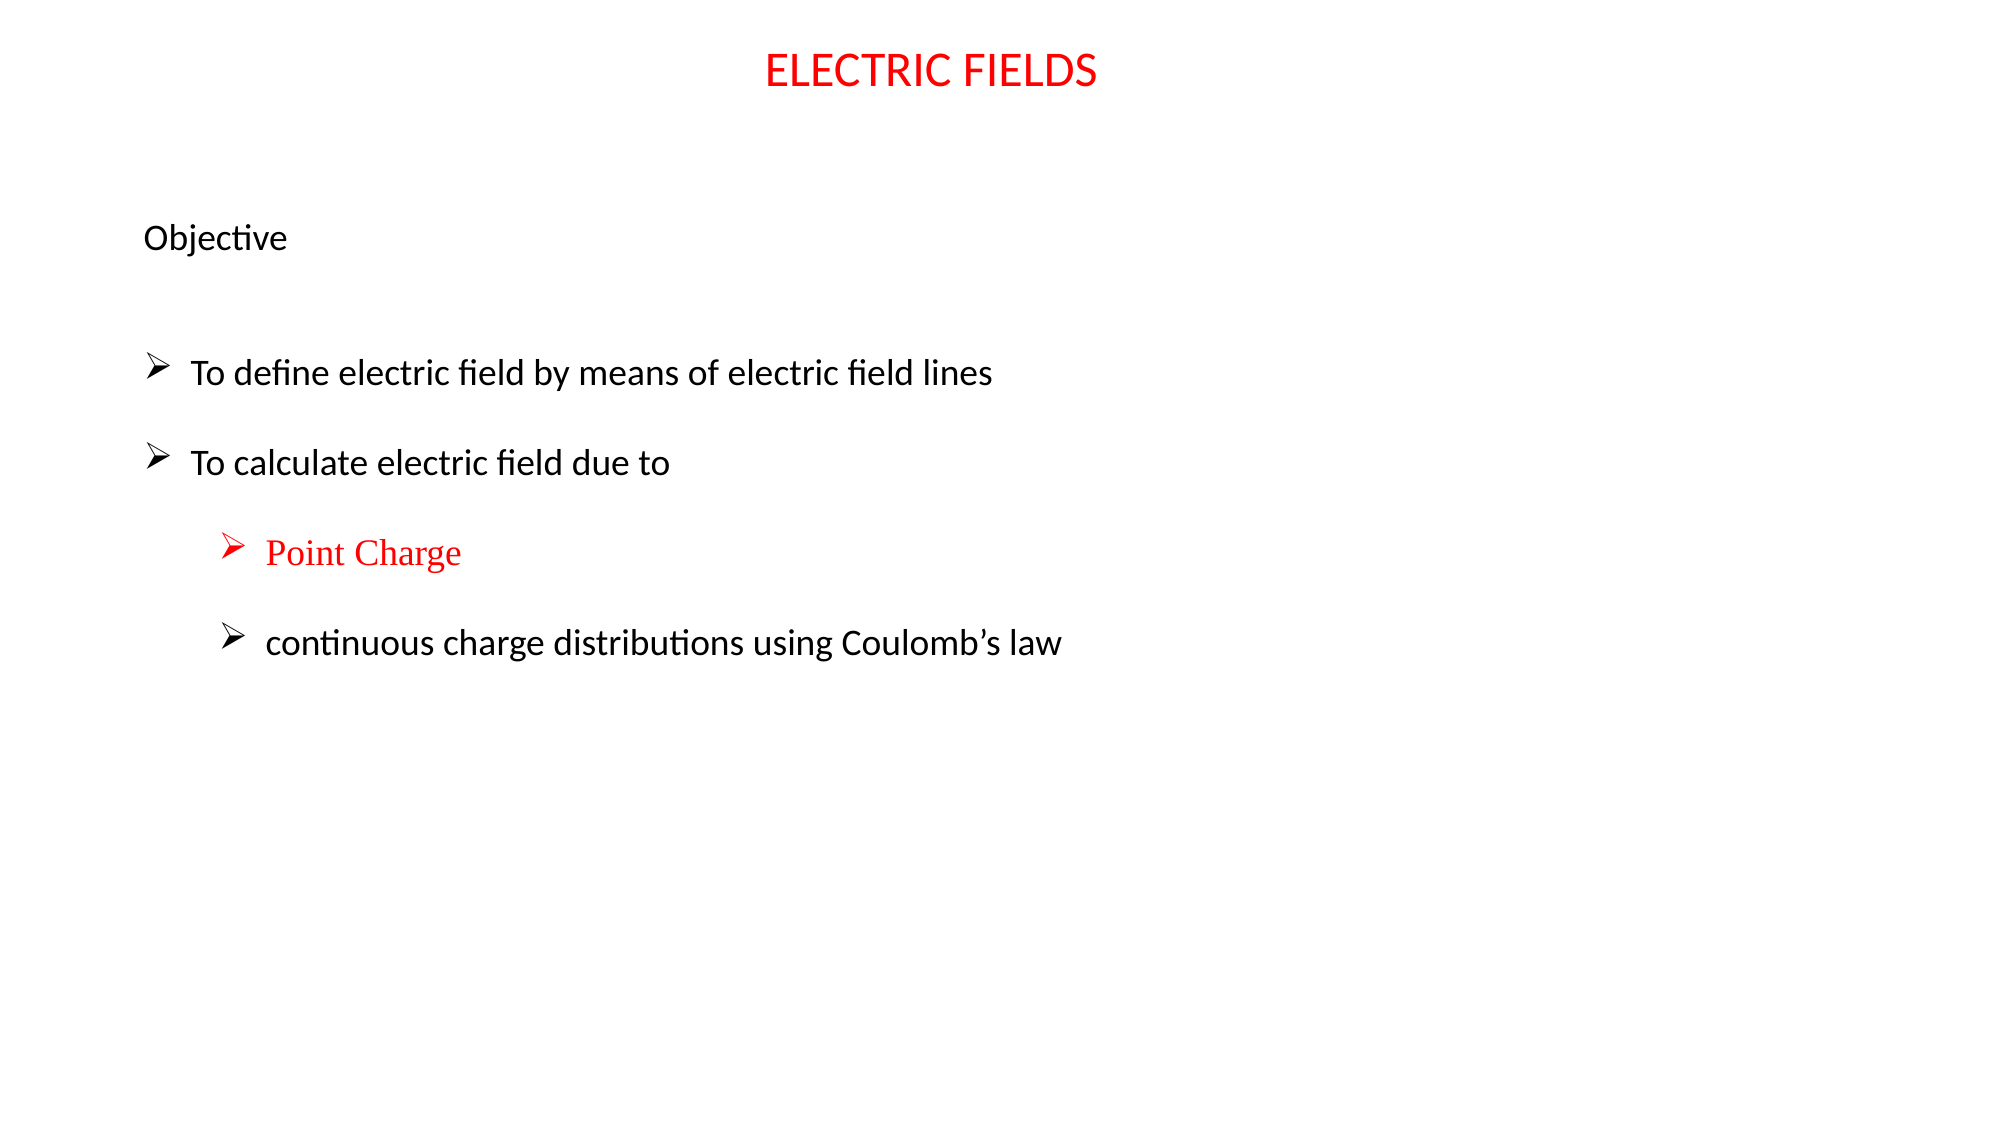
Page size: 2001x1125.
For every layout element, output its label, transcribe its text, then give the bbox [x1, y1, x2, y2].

text_box ELECTRIC FIELDS [750, 28, 1113, 104]
text_box Objective To define electric field by means of electric field lines To calculate electric field due to Point Charge continuous charge distributions using Coulomb’s law [129, 205, 1435, 761]
